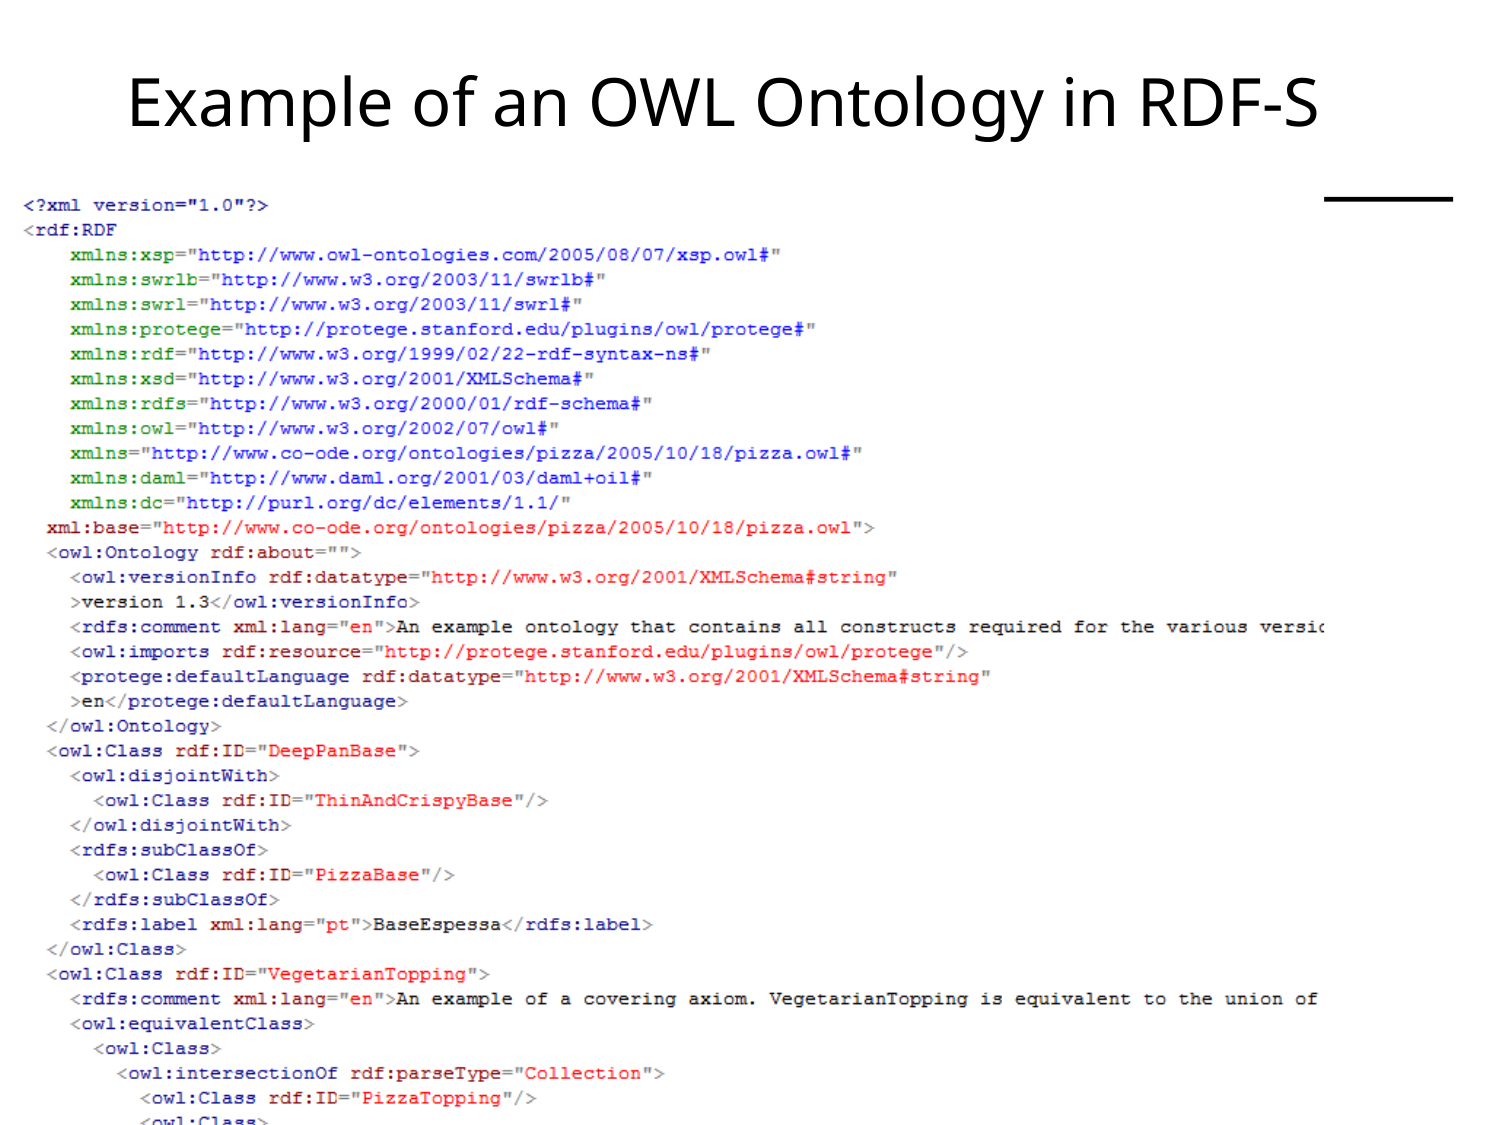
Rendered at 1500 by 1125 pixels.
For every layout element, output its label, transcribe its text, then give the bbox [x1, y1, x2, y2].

title Example of an OWL Ontology in RDF-S [23, 11, 1426, 188]
picture [23, 184, 1325, 1125]
